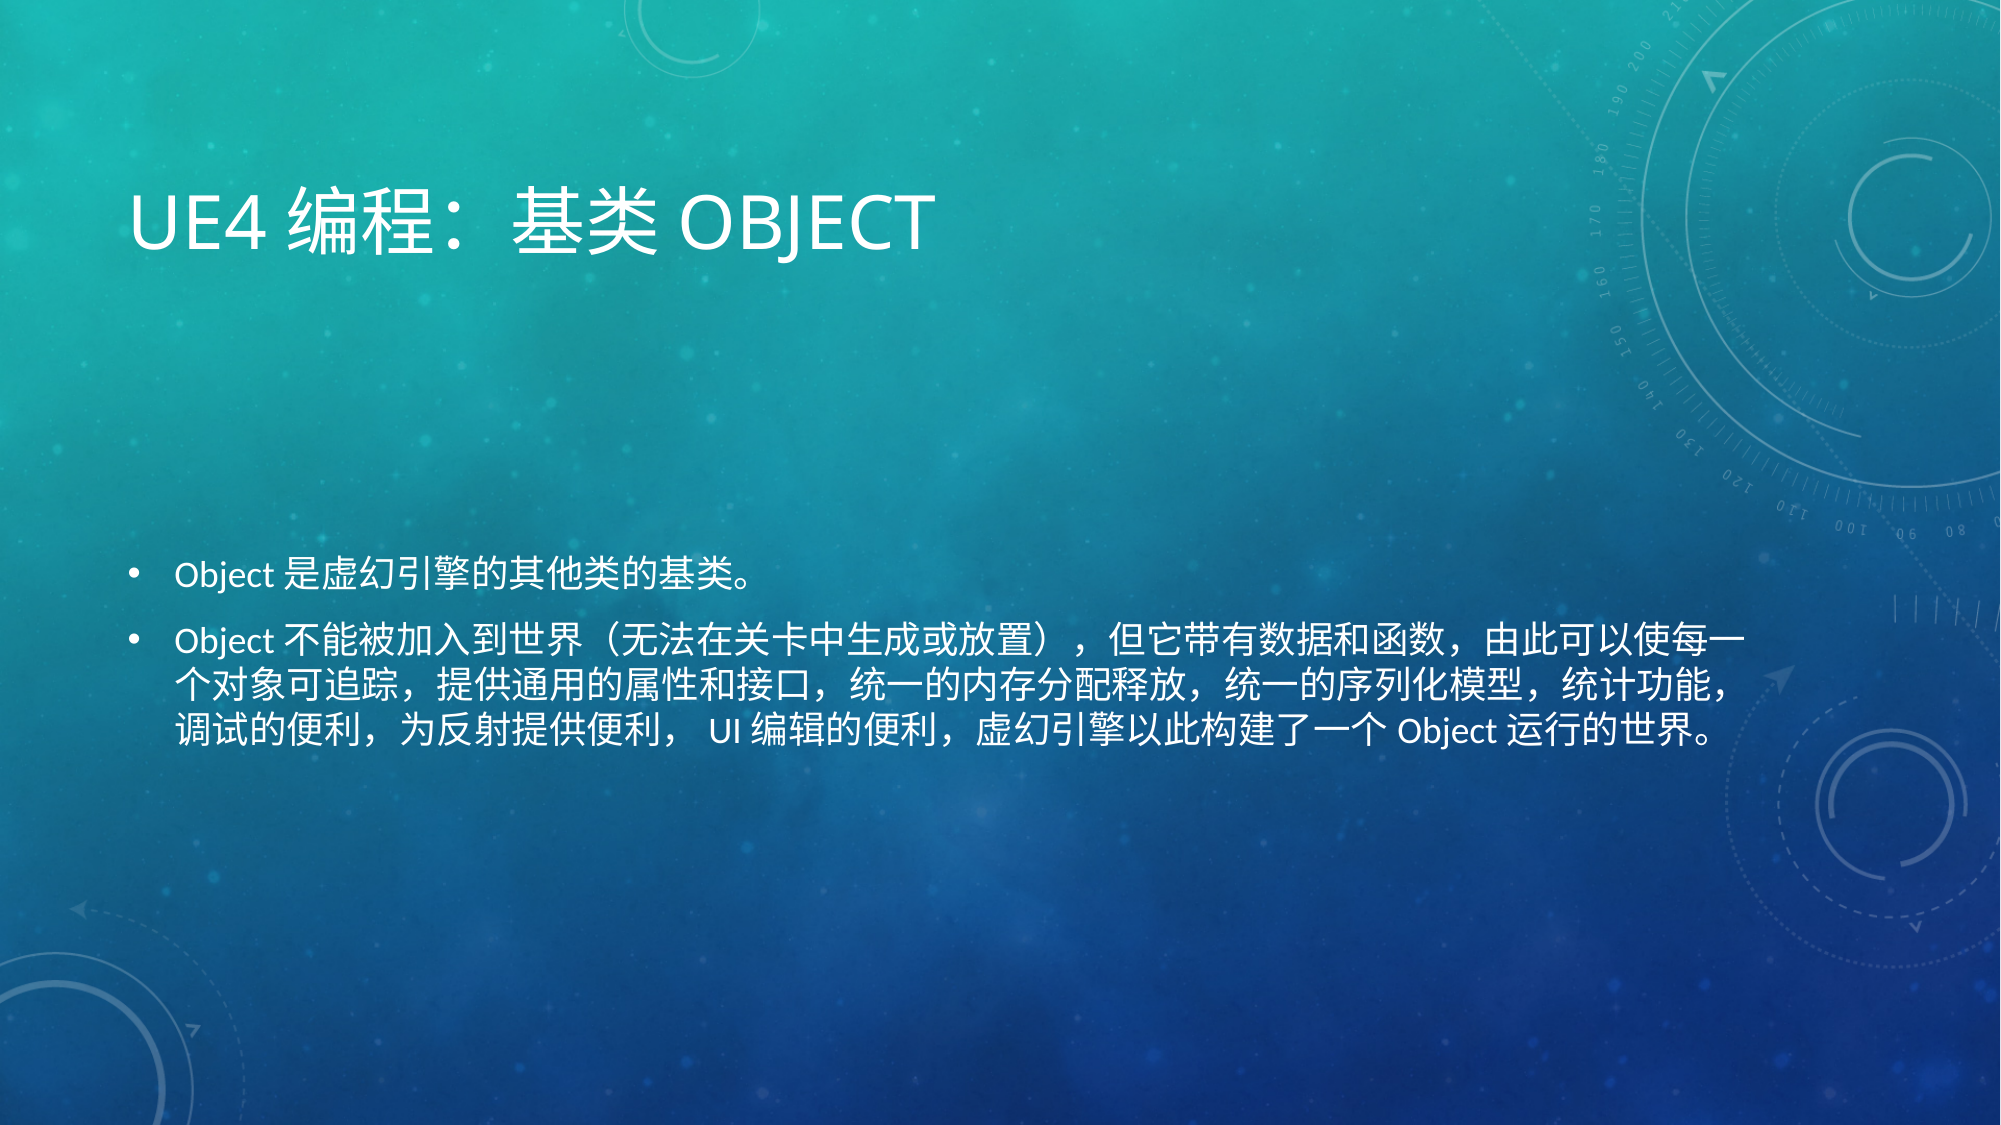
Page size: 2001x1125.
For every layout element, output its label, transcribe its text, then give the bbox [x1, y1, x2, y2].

picture [0, 0, 2001, 1125]
list Object是虚幻引擎的其他类的基类。 Object不能被加入到世界（无法在关卡中生成或放置），但它带有数据和函数，由此可以使每一个对象可追踪，提供通用的属性和接口，统一的内存分配释放，统一的序列化模型，统计功能，调试的便利，为反射提供便利，UI编辑的便利，虚幻引擎以此构建了一个Object运行的世界。 [112, 351, 1775, 950]
title UE4编程：基类Object [112, 99, 1775, 339]
